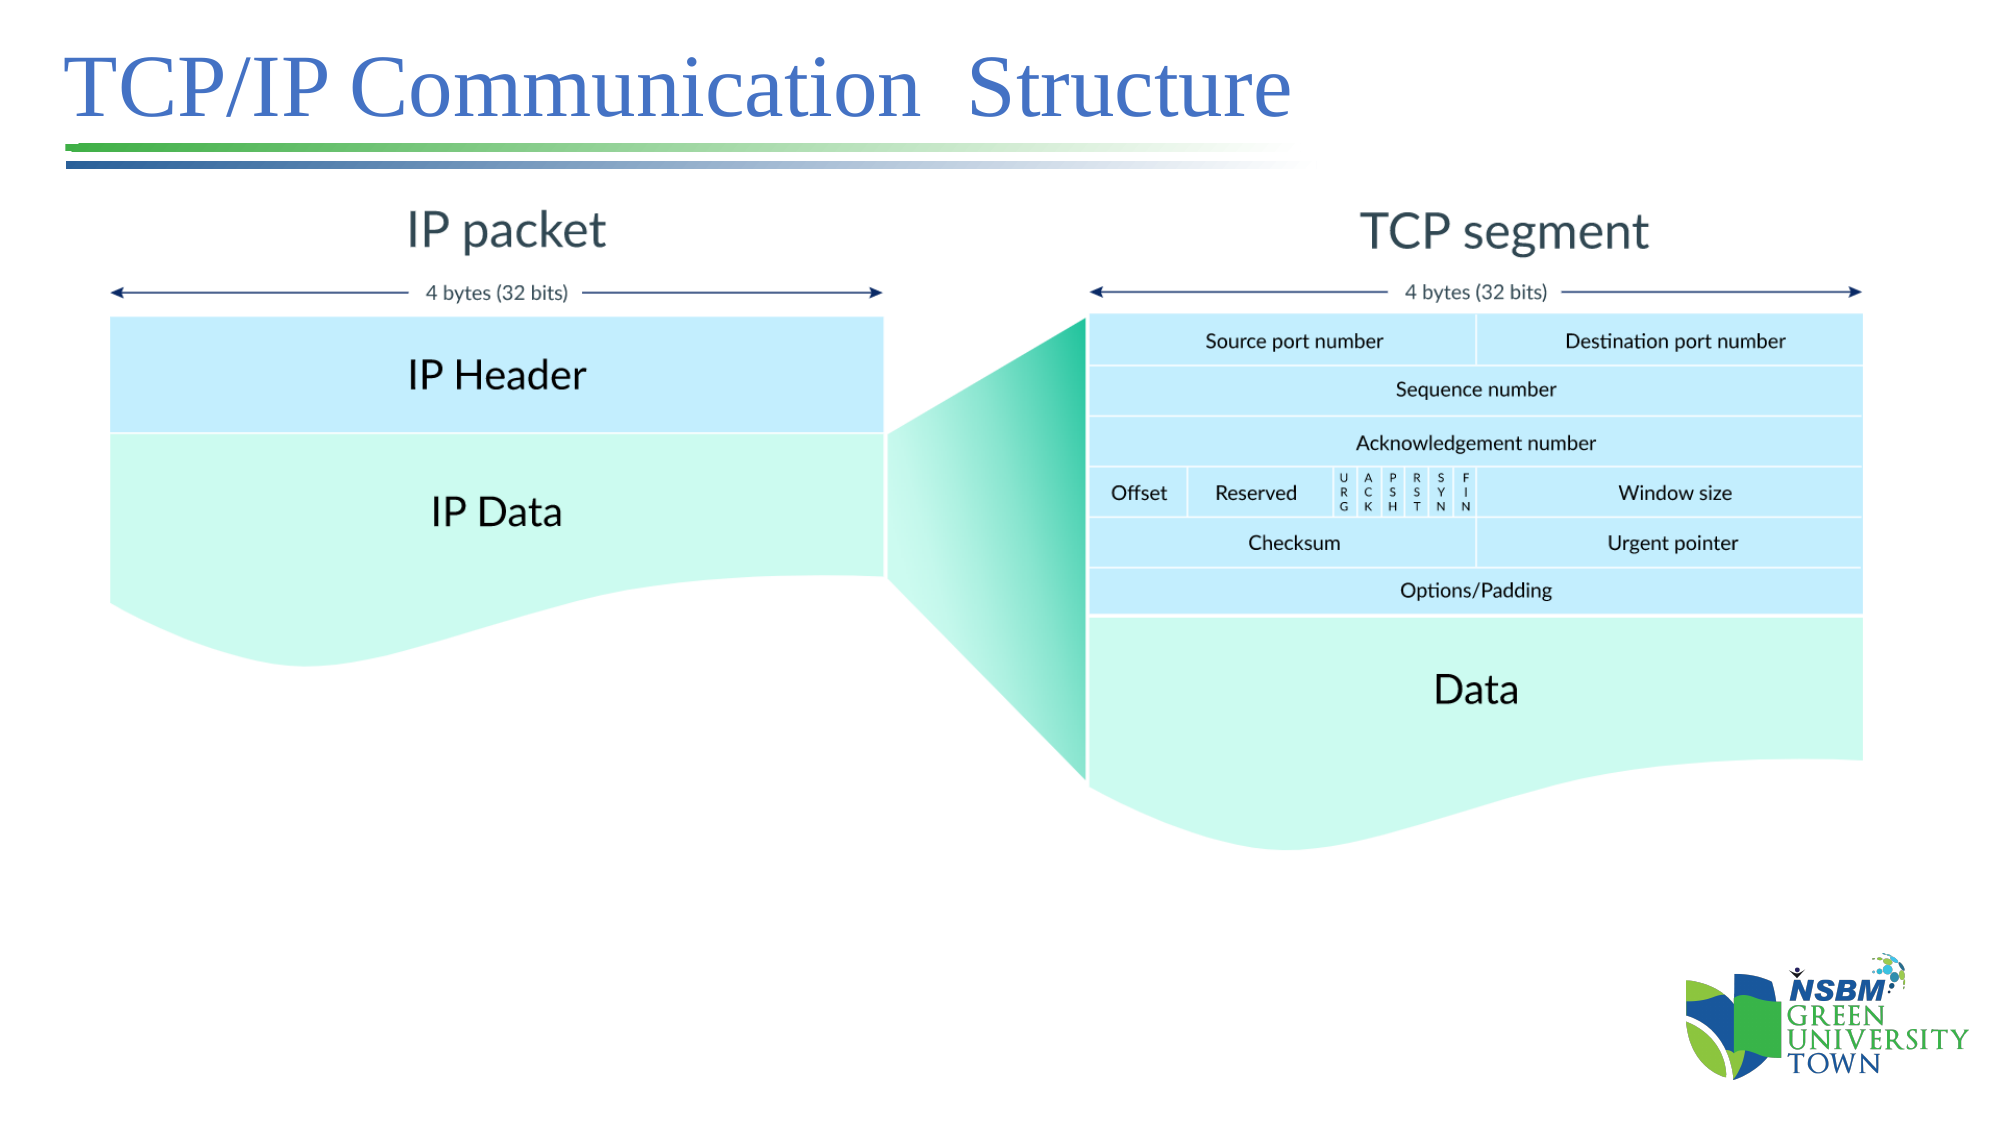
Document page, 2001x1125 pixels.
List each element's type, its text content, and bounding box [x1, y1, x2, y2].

picture [110, 204, 1890, 921]
text_box [65, 143, 1301, 152]
text_box [65, 161, 1317, 169]
picture [1686, 953, 1969, 1080]
title TCP/IP Communication Structure [48, 31, 1317, 144]
